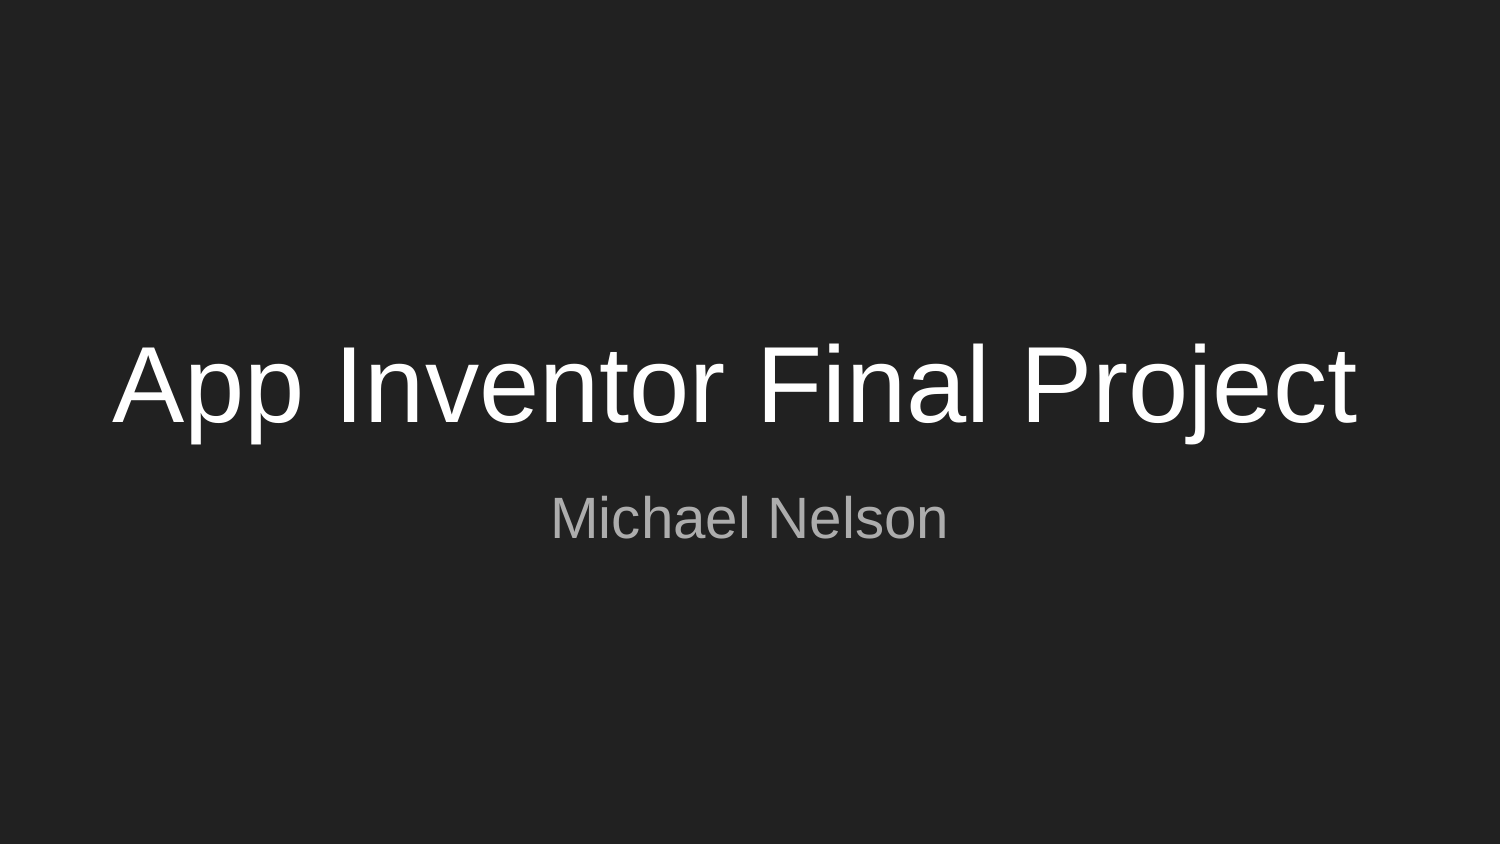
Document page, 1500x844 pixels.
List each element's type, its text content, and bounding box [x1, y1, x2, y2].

title App Inventor Final Project [51, 122, 1449, 459]
subtitle Michael Nelson [51, 464, 1449, 595]
